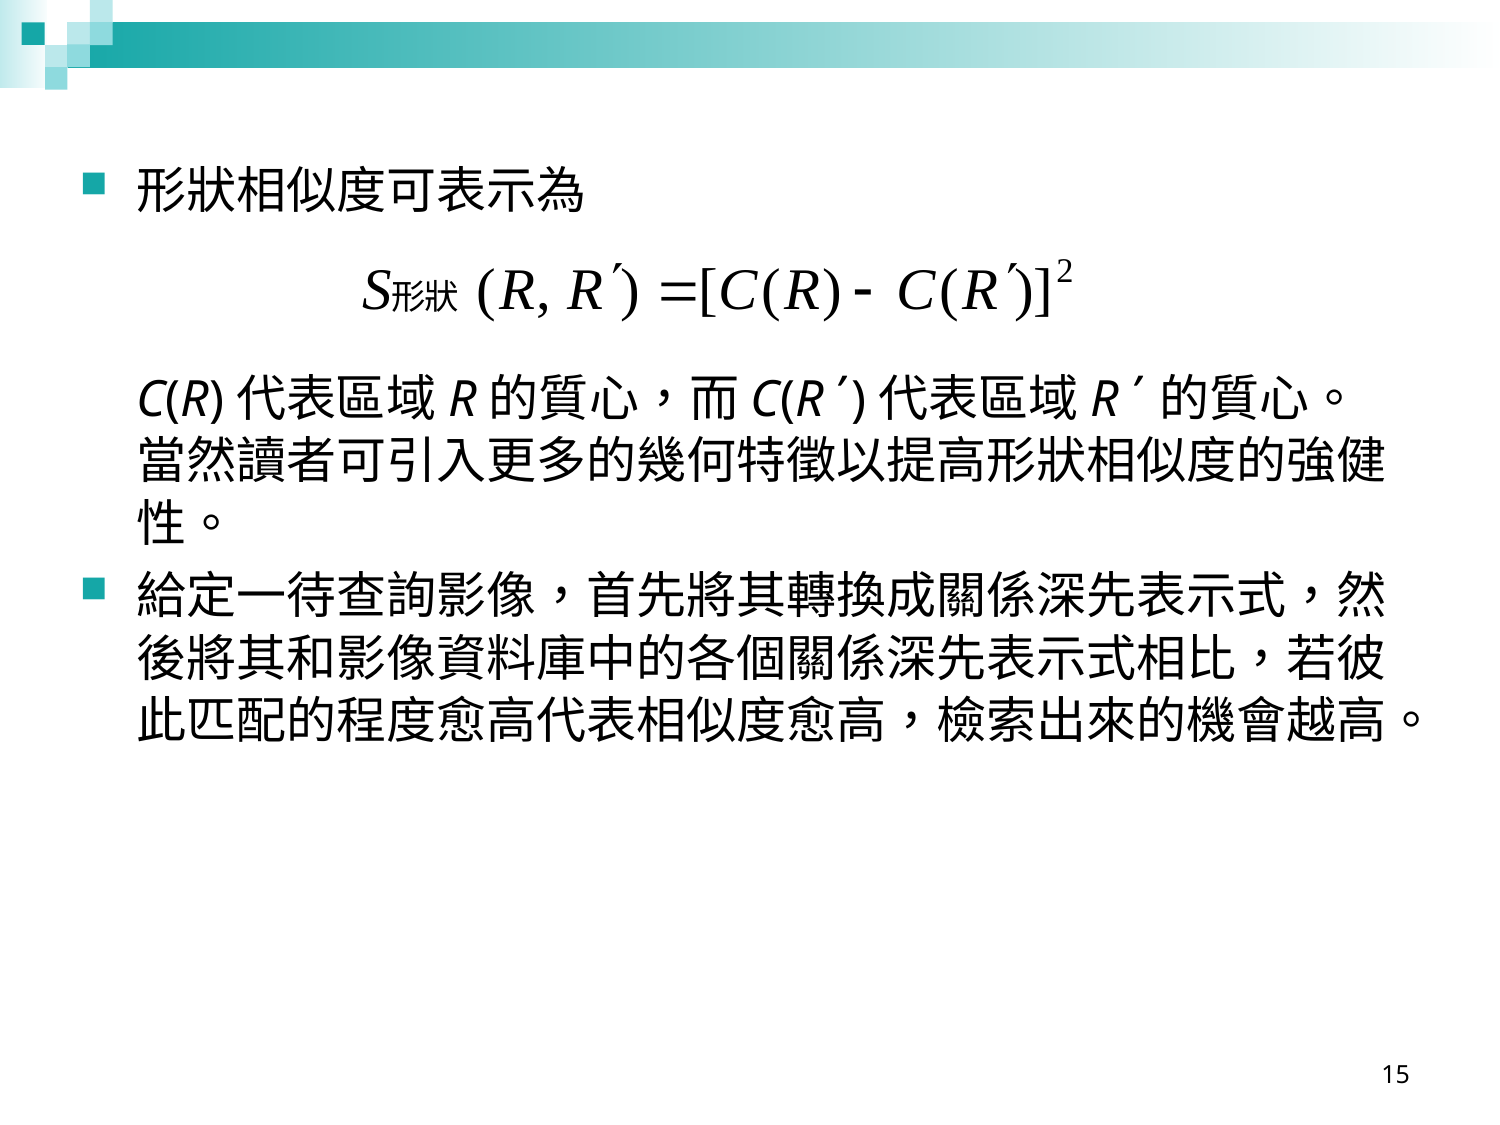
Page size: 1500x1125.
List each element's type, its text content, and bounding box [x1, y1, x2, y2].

list 形狀相似度可表示為 C(R)代表區域R的質心，而C(R΄)代表區域R΄的質心。當然讀者可引入更多的幾何特徵以提高形狀相似度的強健性。 給定一待查詢影像，首先將其轉換成關係深先表示式，然後將其和影像資料庫中的各個關係深先表示式相比，若彼此匹配的程度愈高代表相似度愈高，檢索出來的機會越高。 [64, 148, 1412, 787]
slide_number 15 [1074, 1024, 1426, 1101]
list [352, 245, 1086, 335]
